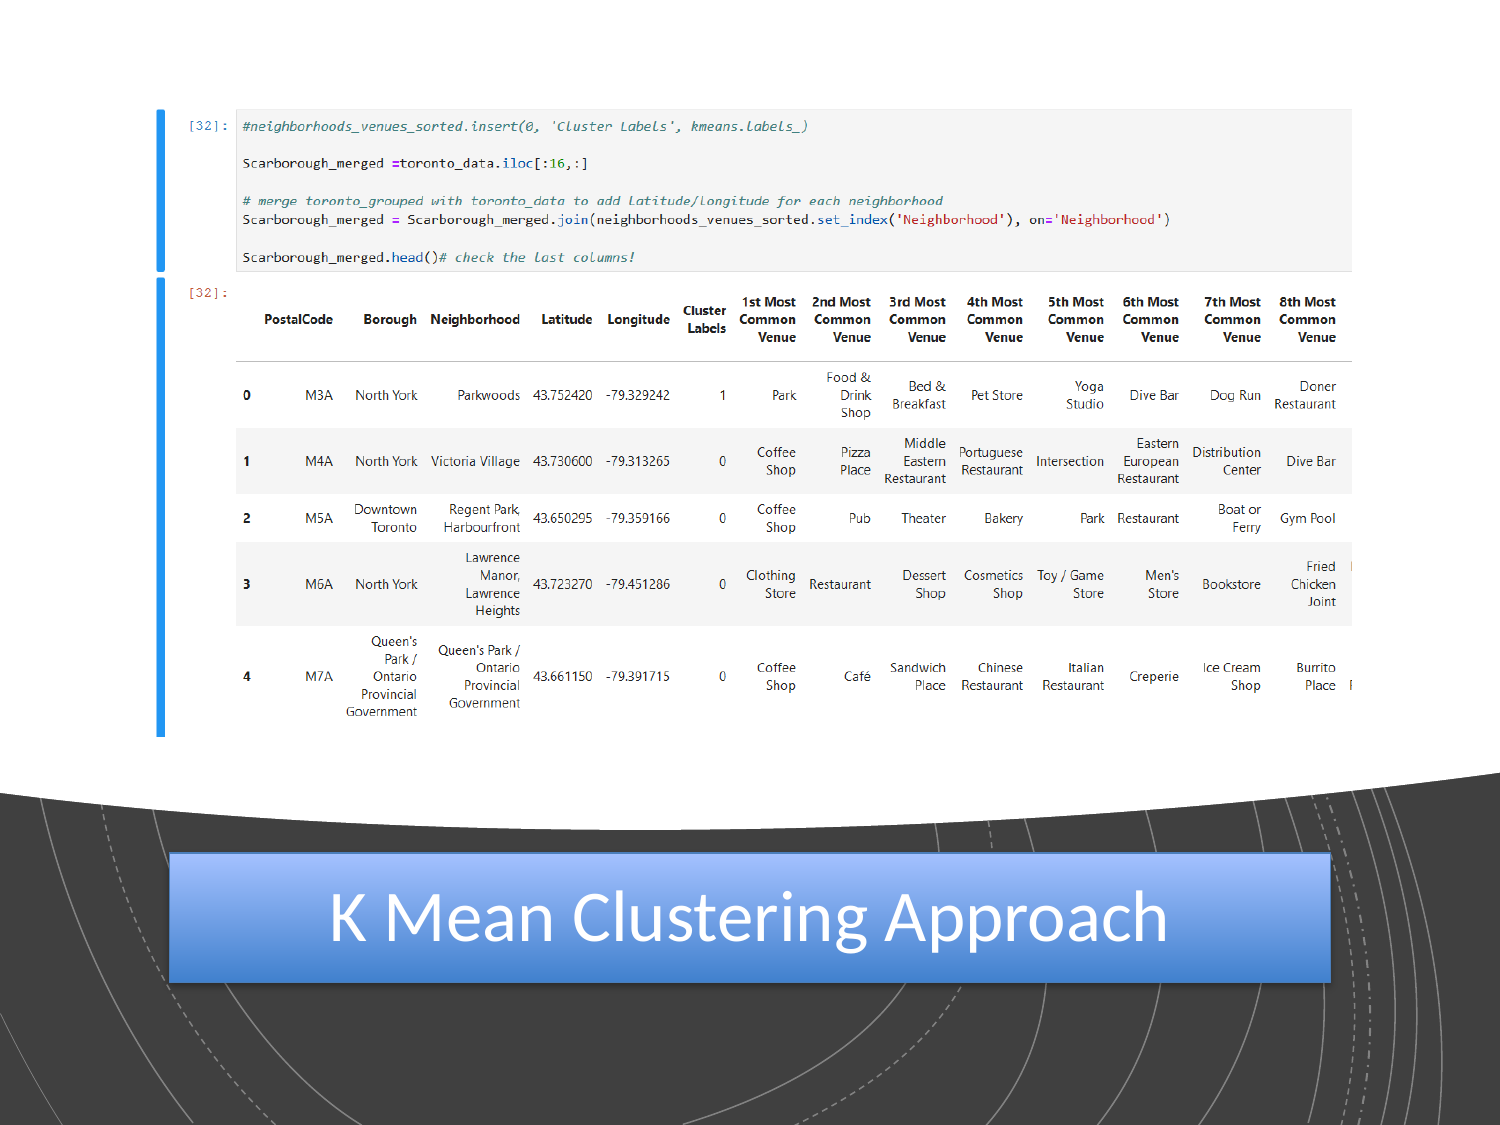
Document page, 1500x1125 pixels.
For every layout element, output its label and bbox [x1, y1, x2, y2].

picture [149, 102, 1352, 738]
text_box [0, 0, 1500, 1125]
